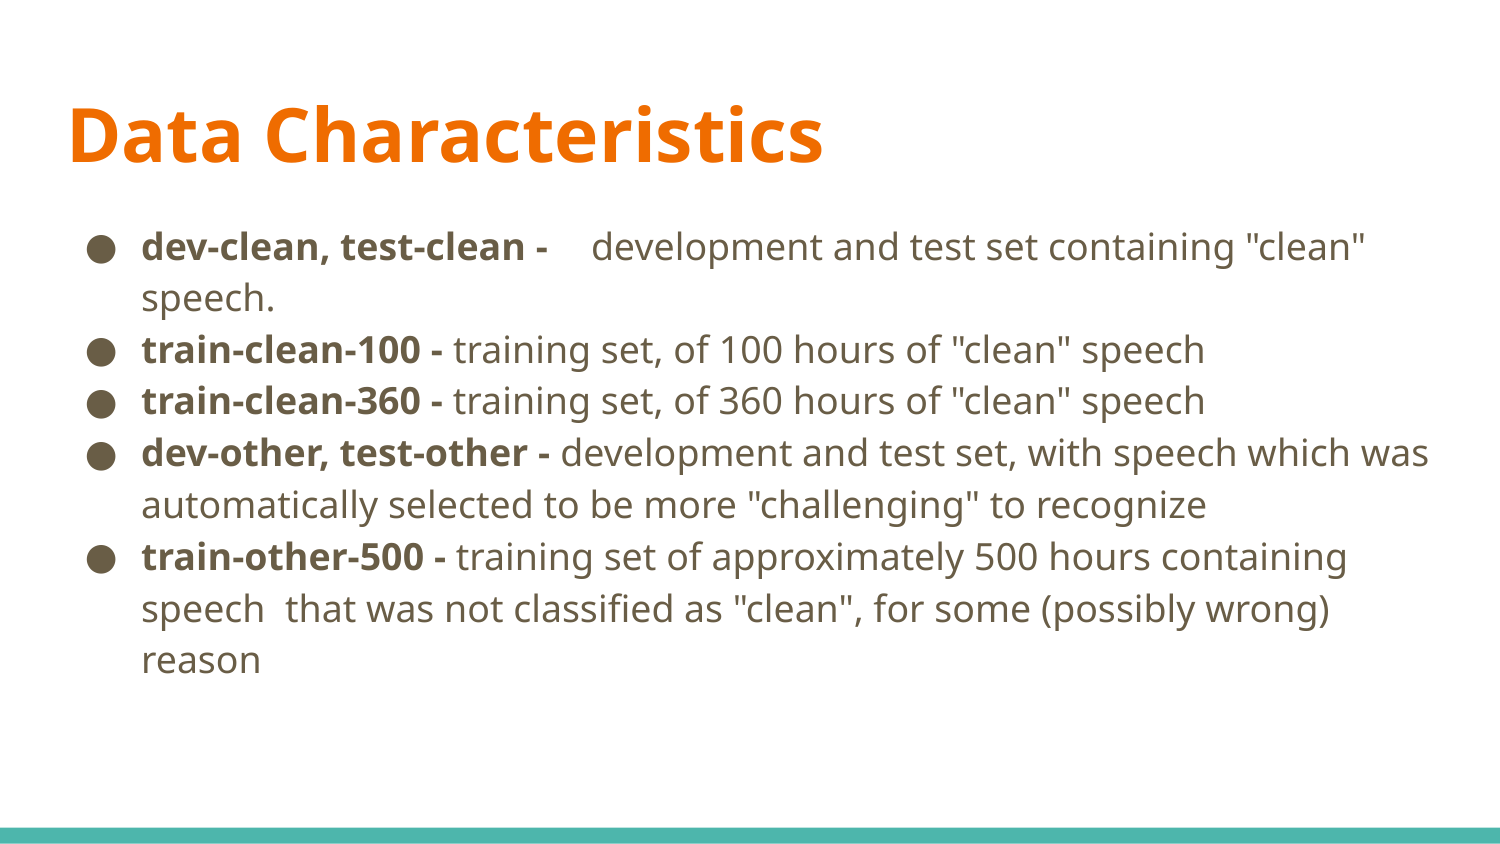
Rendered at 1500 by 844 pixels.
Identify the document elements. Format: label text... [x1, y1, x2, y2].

text_box Data Characteristics [51, 72, 1449, 189]
text_box dev-clean, test-clean - development and test set containing "clean" speech. train-clean-100 - training set, of 100 hours of "clean" speech train-clean-360 - training set, of 360 hours of "clean" speech dev-other, test-other - development and test set, with speech which was automatically selected to be more "challenging" to recognize train-other-500 - training set of approximately 500 hours containing speech that was not classified as "clean", for some (possibly wrong) reason [51, 200, 1449, 743]
